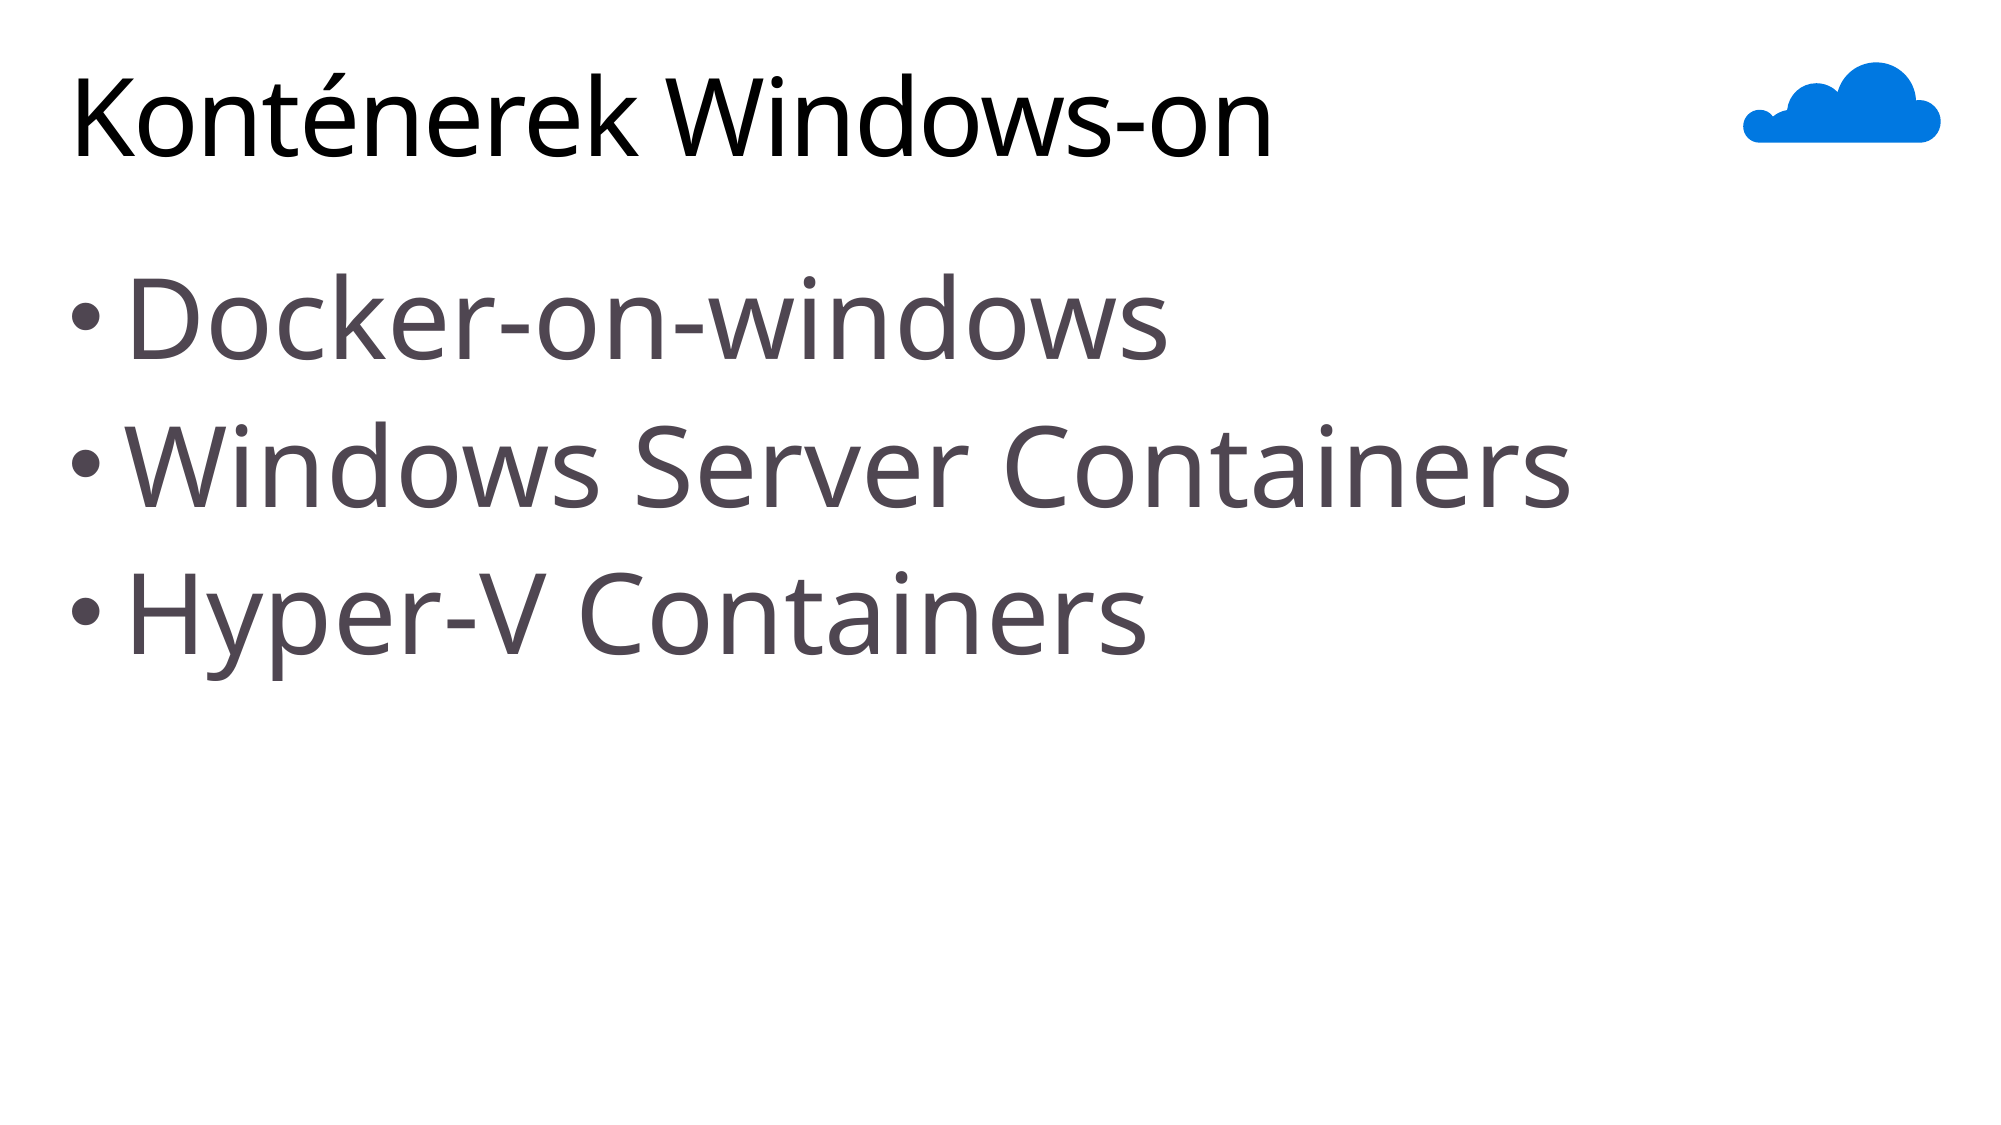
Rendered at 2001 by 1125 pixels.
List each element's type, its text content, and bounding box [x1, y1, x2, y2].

title Konténerek Windows-on [44, 47, 1957, 196]
list Docker-on-windows Windows Server Containers Hyper-V Containers [44, 232, 1957, 1098]
